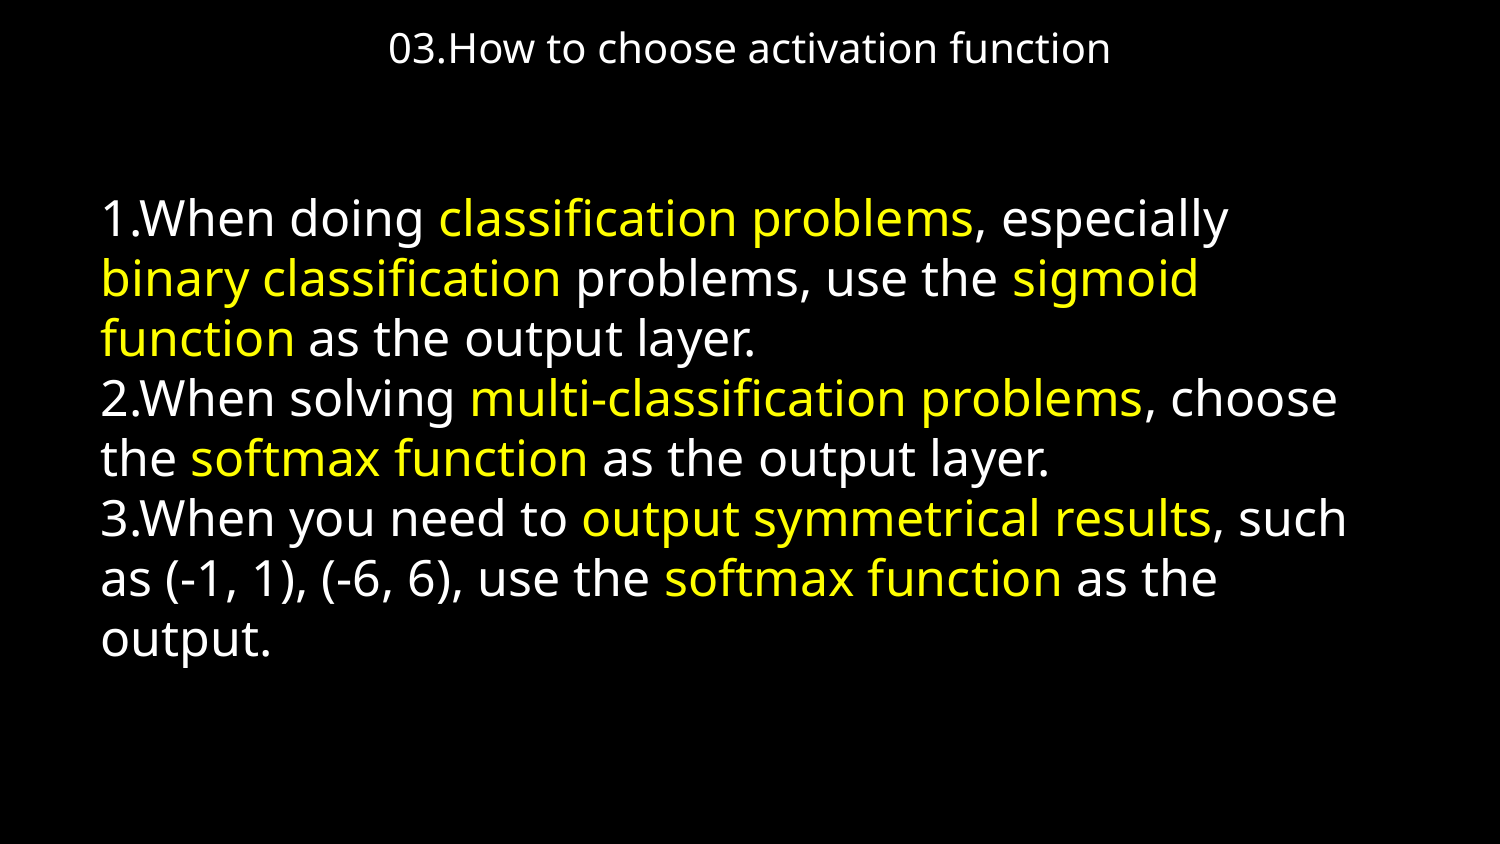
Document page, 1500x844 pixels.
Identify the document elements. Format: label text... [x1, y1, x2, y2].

text_box 03.How to choose activation function [373, 14, 1127, 80]
text_box 1.When doing classification problems, especially binary classification problems, use the sigmoid function as the output layer. 2.When solving multi-classification problems, choose the softmax function as the output layer. 3.When you need to output symmetrical results, such as (-1, 1), (-6, 6), use the softmax function as the output. [85, 179, 1371, 675]
